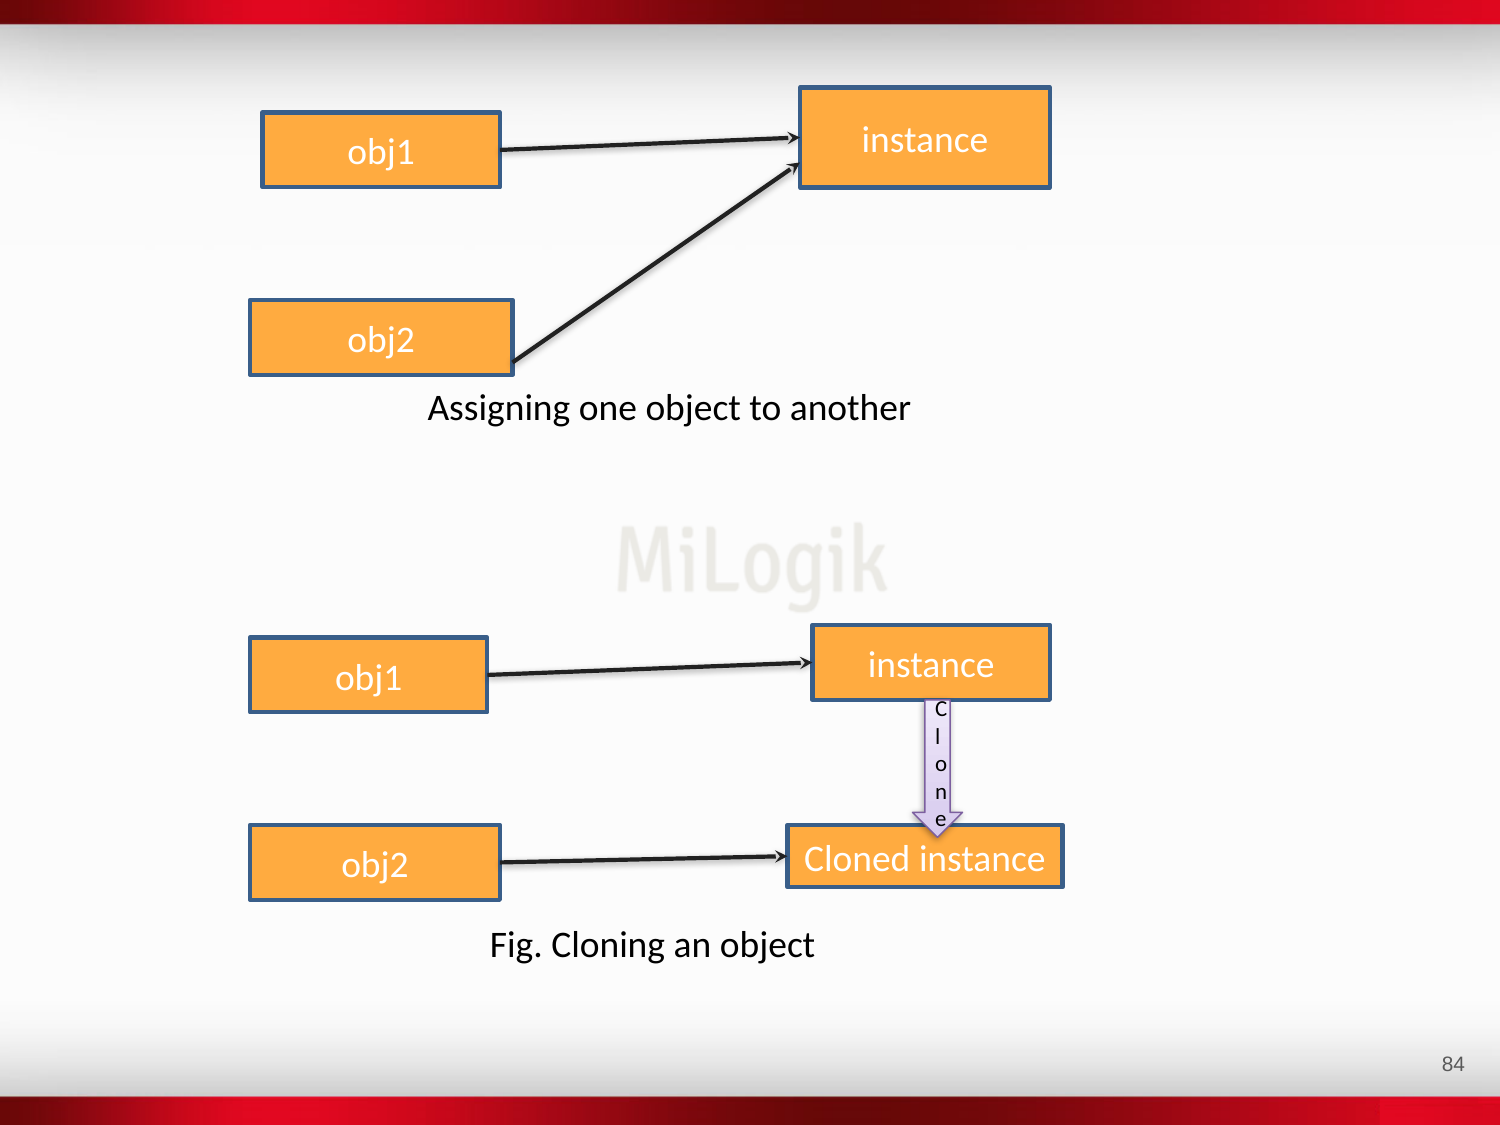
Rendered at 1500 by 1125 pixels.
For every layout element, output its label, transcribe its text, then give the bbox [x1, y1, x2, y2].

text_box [499, 137, 801, 151]
text_box Assigning one object to another [412, 374, 963, 438]
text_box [512, 162, 801, 363]
text_box obj1 [249, 637, 488, 713]
text_box instance [812, 624, 1050, 700]
text_box Clone [912, 699, 963, 838]
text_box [499, 855, 788, 863]
text_box obj1 [262, 112, 500, 188]
text_box Fig. Cloning an object [474, 912, 938, 975]
text_box obj2 [249, 299, 513, 375]
text_box obj2 [249, 824, 500, 900]
picture [0, 0, 1500, 1125]
slide_number ‹#› [1389, 1019, 1480, 1106]
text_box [487, 662, 813, 676]
text_box instance [800, 87, 1050, 188]
text_box Cloned instance [787, 824, 1063, 888]
